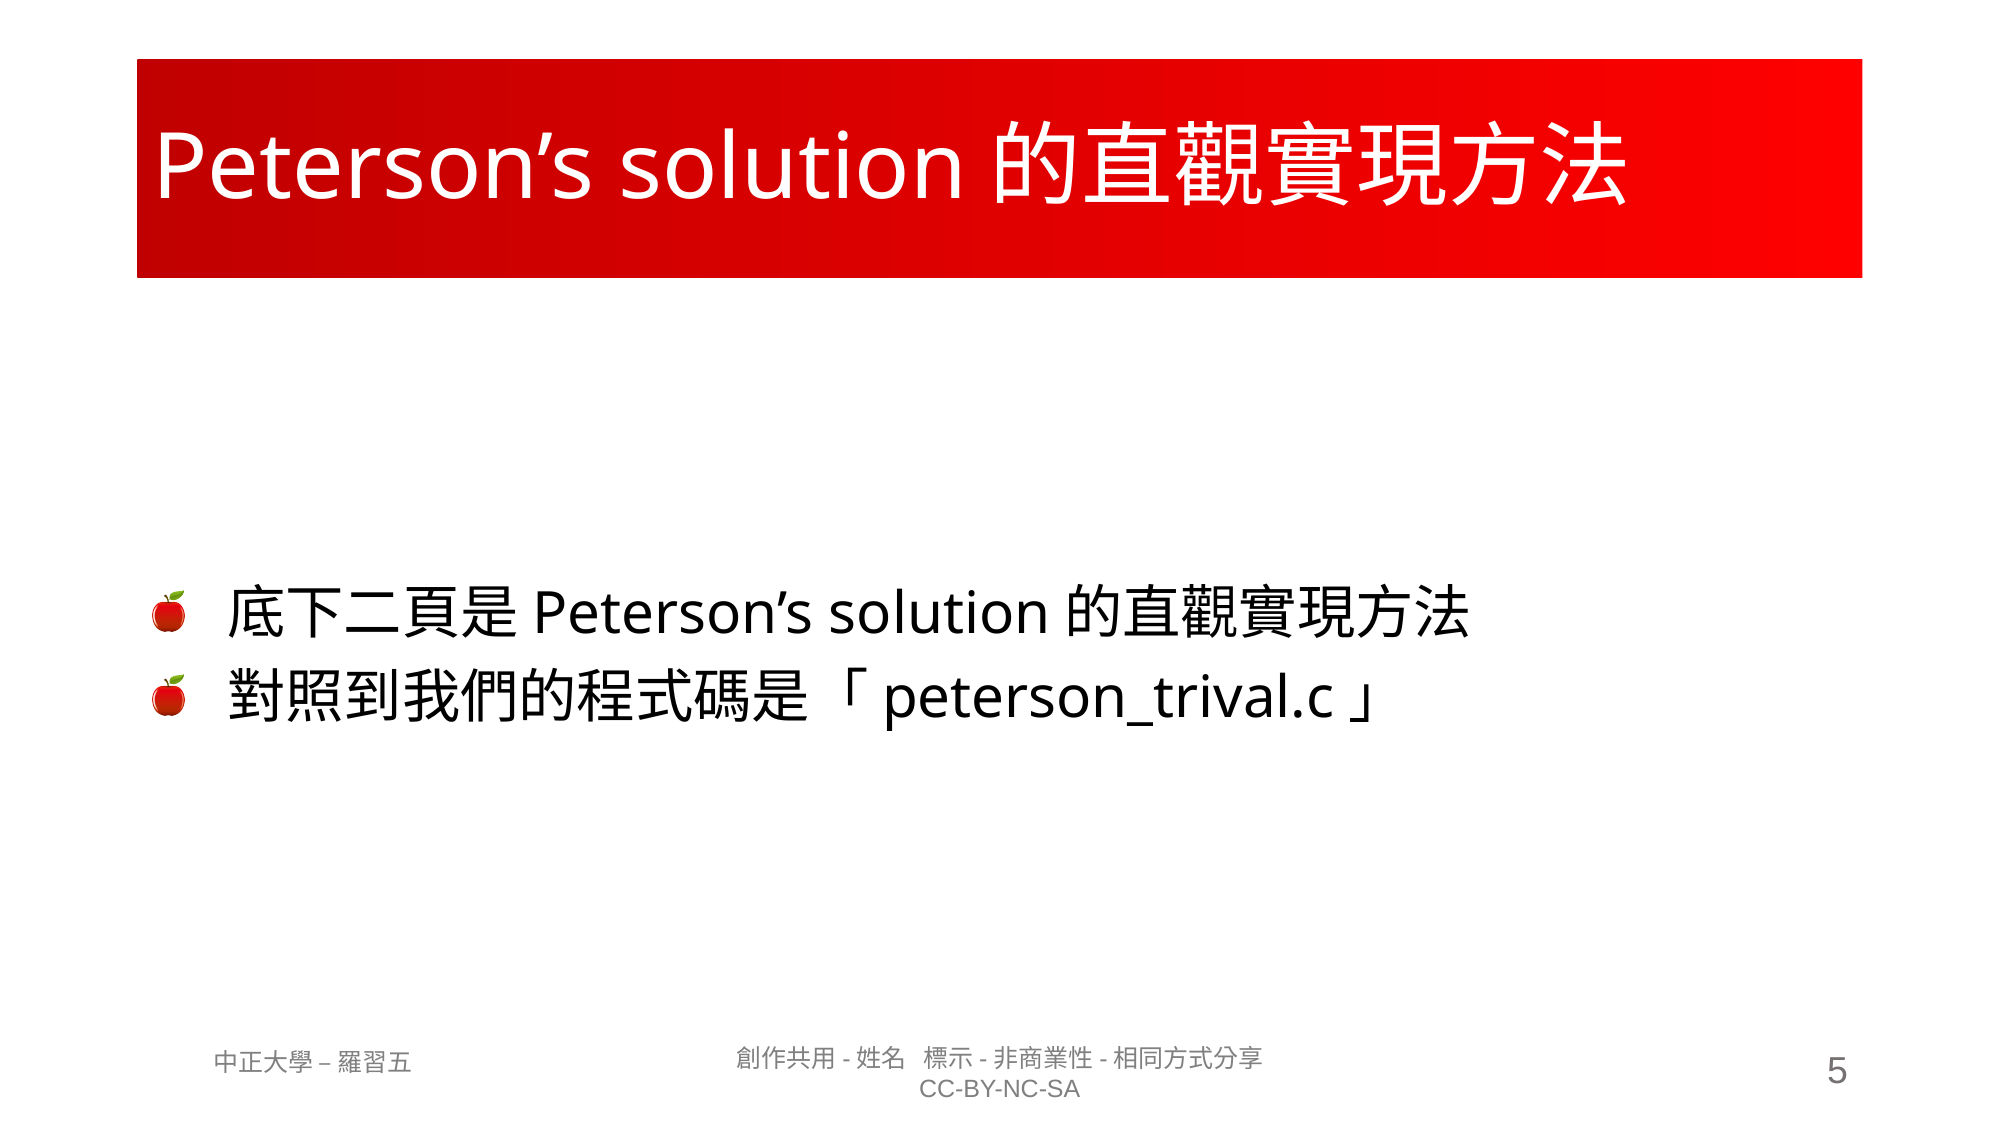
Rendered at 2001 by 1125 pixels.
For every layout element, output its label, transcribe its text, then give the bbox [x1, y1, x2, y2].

picture [152, 590, 194, 632]
list 底下二頁是Peterson’s solution的直觀實現方法 對照到我們的程式碼是「peterson_trival.c」 [137, 299, 1863, 1014]
title Peterson’s solution的直觀實現方法 [137, 59, 1863, 278]
picture [152, 674, 194, 716]
